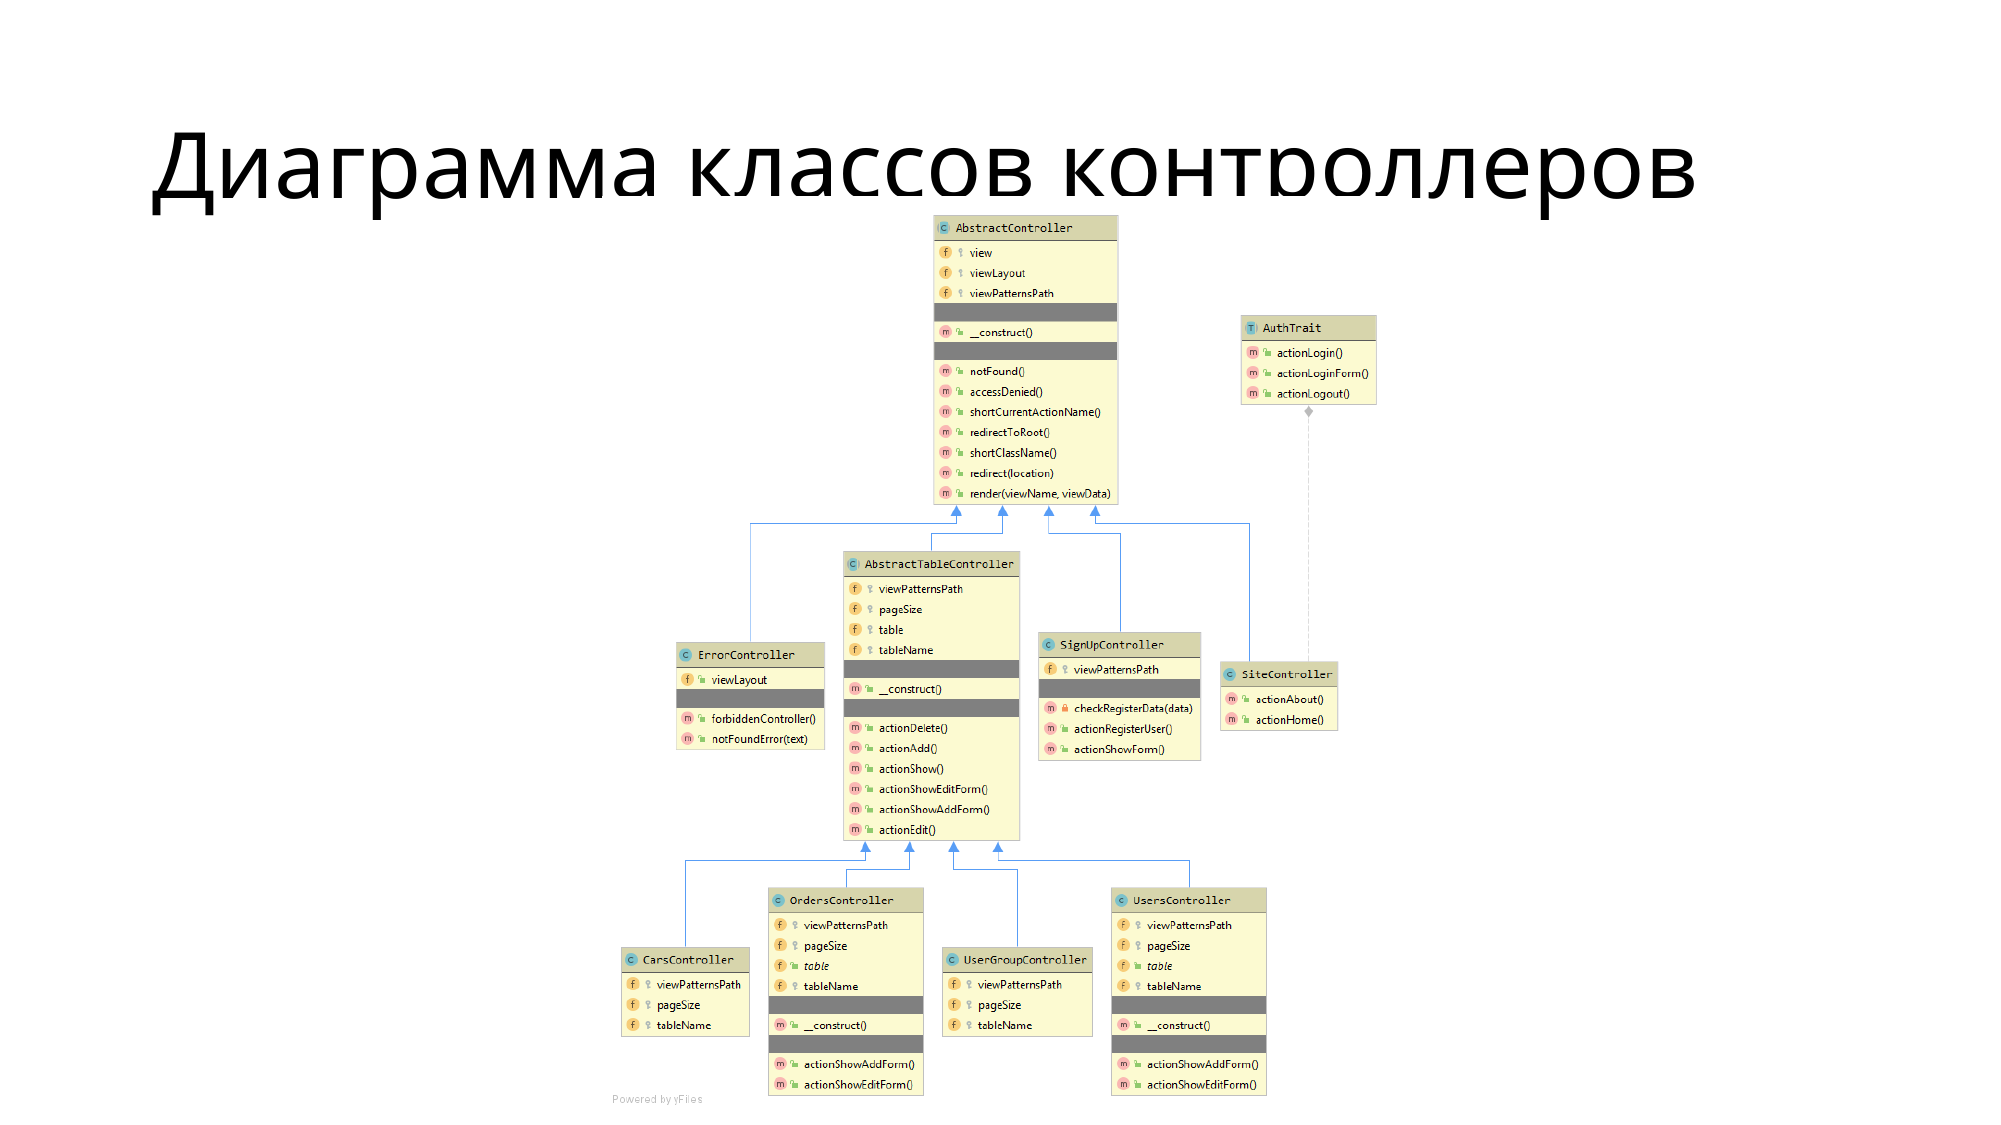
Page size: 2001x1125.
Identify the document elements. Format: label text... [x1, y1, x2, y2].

title Диаграмма классов контроллеров [137, 59, 1863, 278]
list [602, 196, 1395, 1114]
